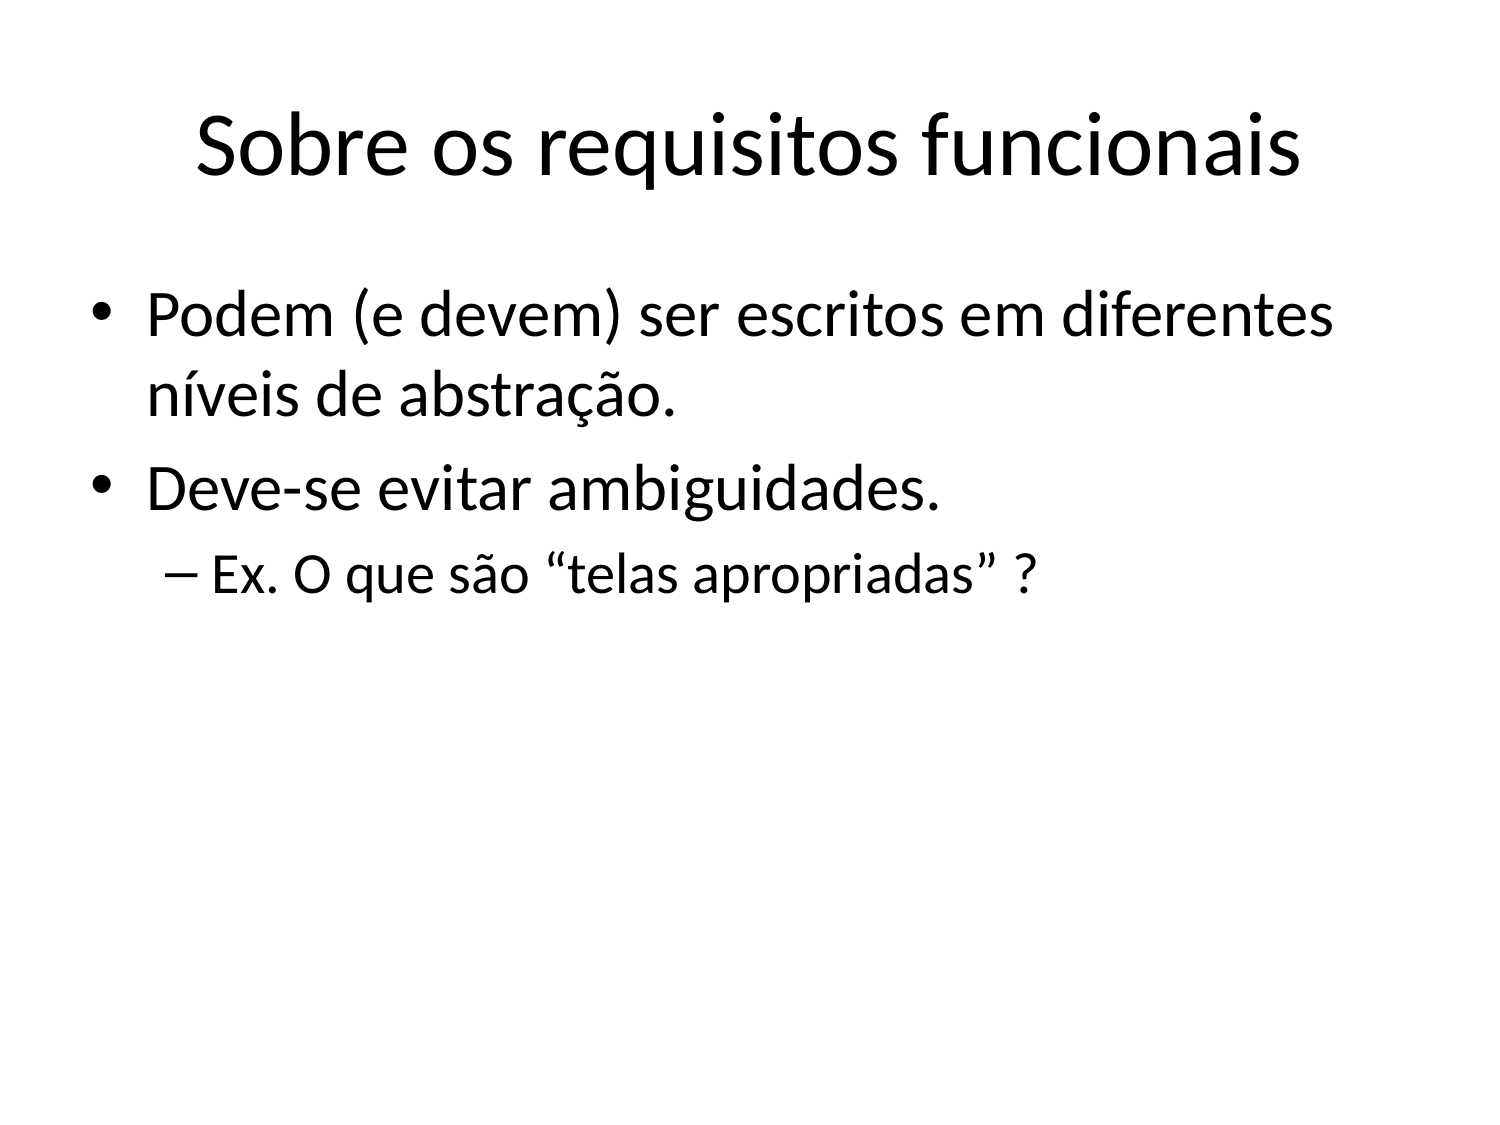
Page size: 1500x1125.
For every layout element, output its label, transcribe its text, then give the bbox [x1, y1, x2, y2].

title Sobre os requisitos funcionais [75, 45, 1425, 233]
list Podem (e devem) ser escritos em diferentes níveis de abstração. Deve-se evitar ambiguidades. Ex. O que são “telas apropriadas” ? [75, 262, 1425, 1005]
